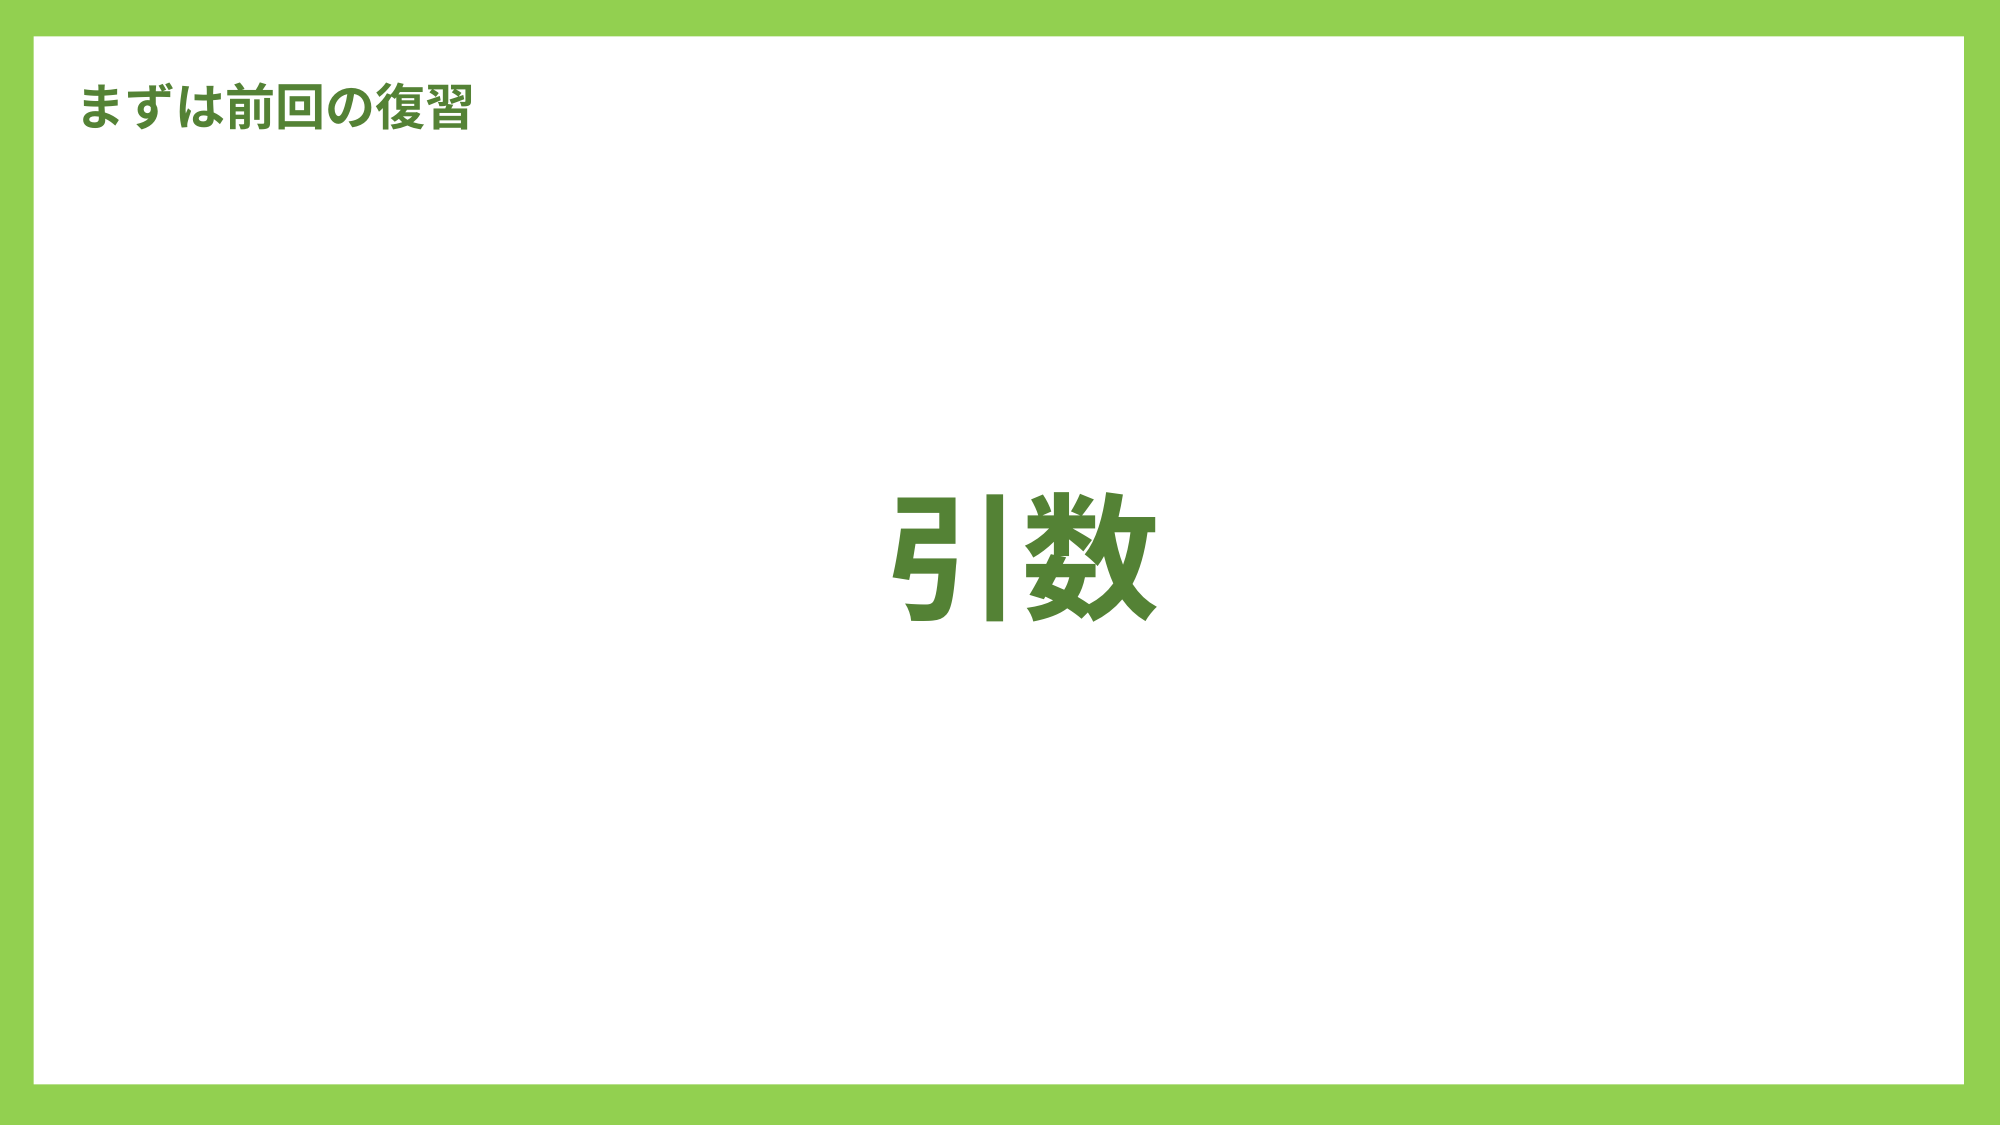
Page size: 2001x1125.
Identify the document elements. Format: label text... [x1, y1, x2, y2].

text_box 引数 [870, 464, 1176, 645]
text_box まずは前回の復習 [60, 67, 490, 143]
